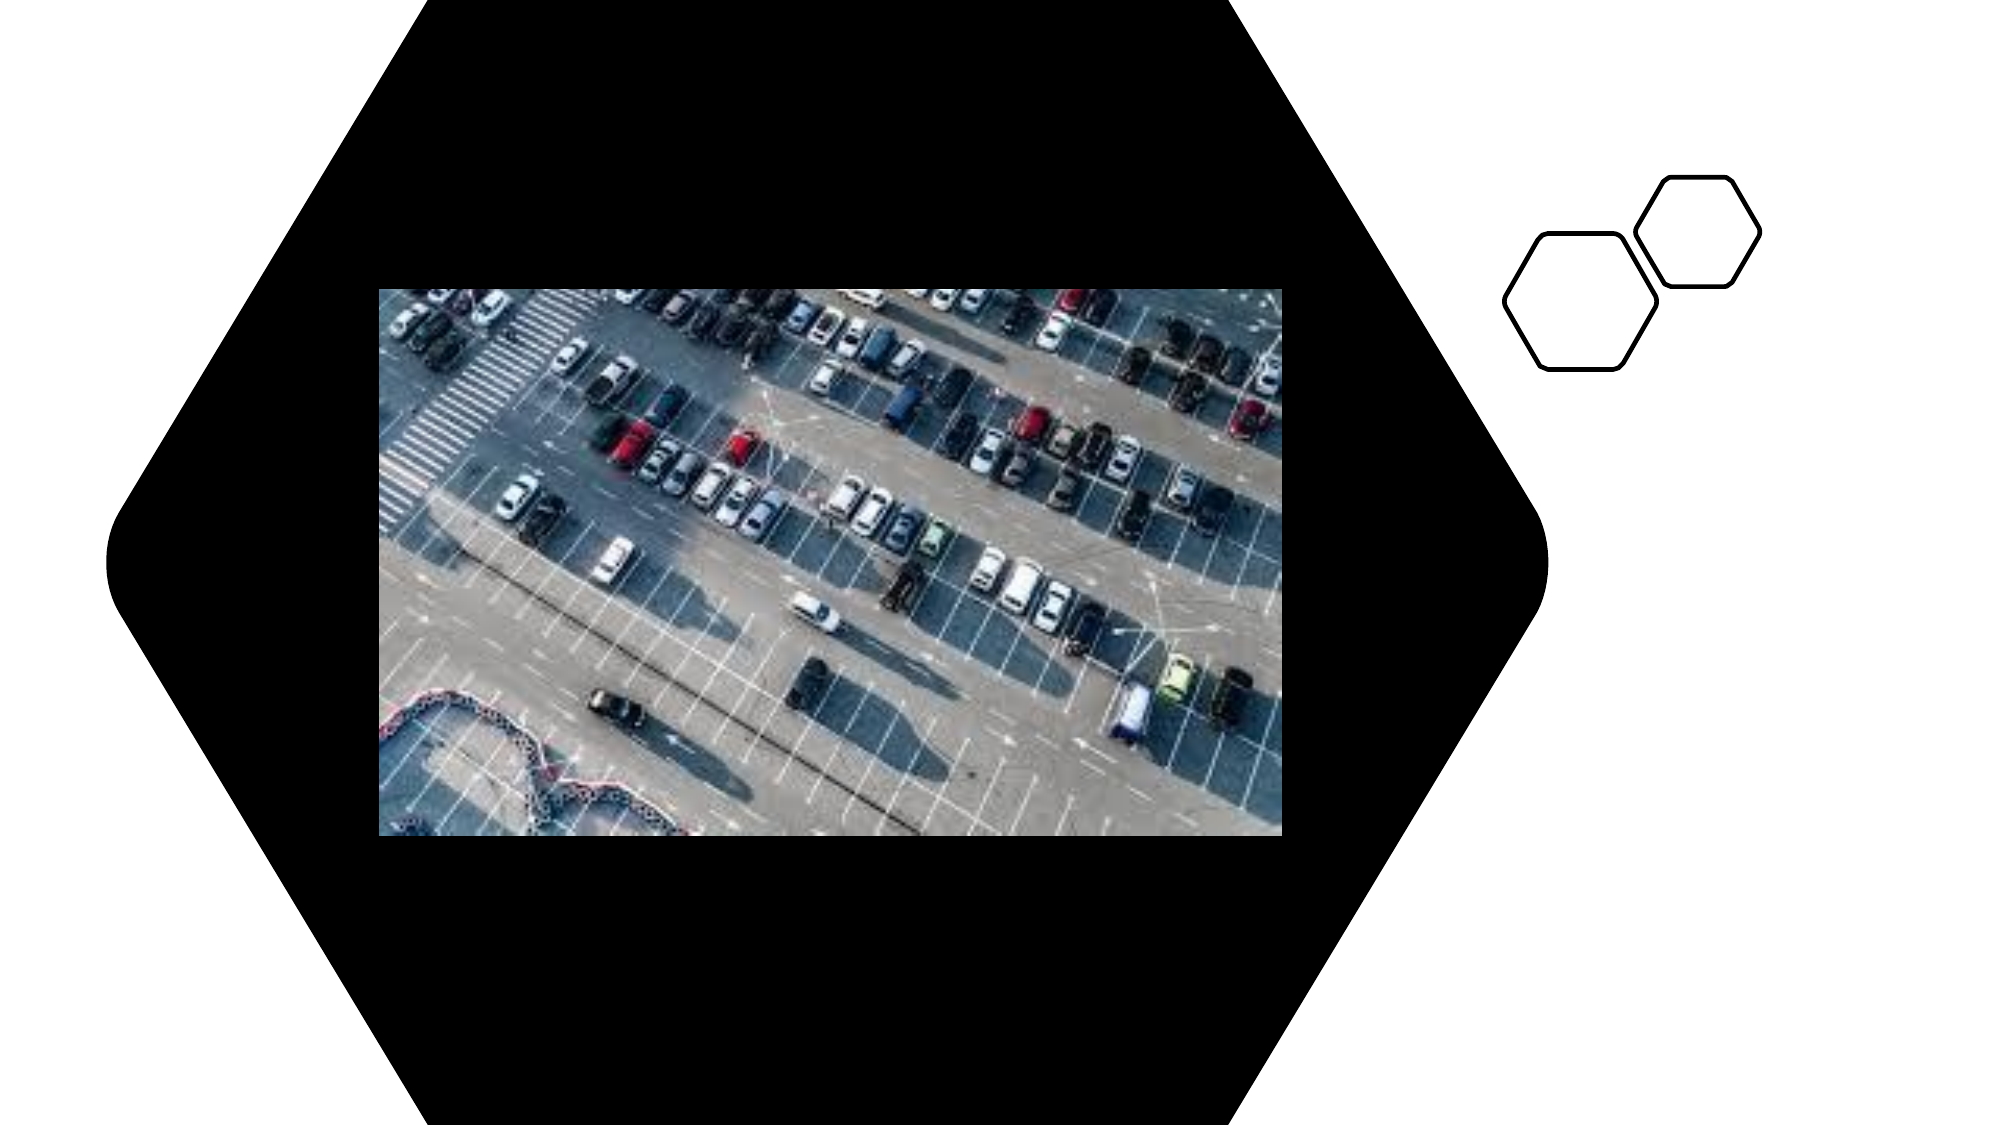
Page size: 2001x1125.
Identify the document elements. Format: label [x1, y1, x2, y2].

text_box [106, 0, 1763, 1125]
